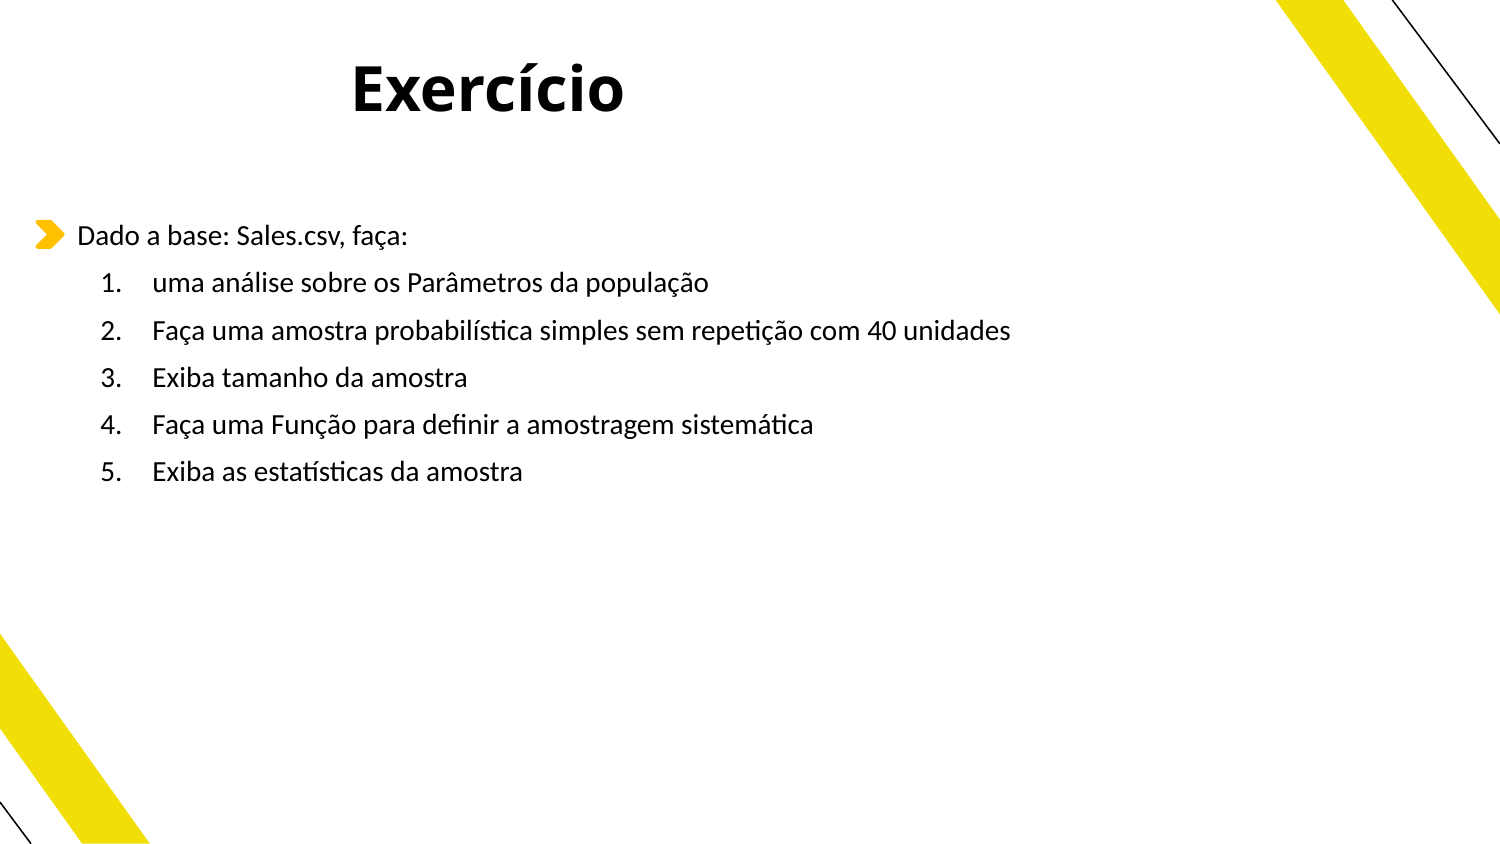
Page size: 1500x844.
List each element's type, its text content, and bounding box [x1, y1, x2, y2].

text_box [37, 221, 62, 247]
text_box Dado a base: Sales.csv, faça: uma análise sobre os Parâmetros da população Faça uma amostra probabilística simples sem repetição com 40 unidades Exiba tamanho da amostra Faça uma Função para definir a amostragem sistemática Exiba as estatísticas da amostra [62, 209, 1478, 530]
title Exercício [350, 46, 1075, 190]
